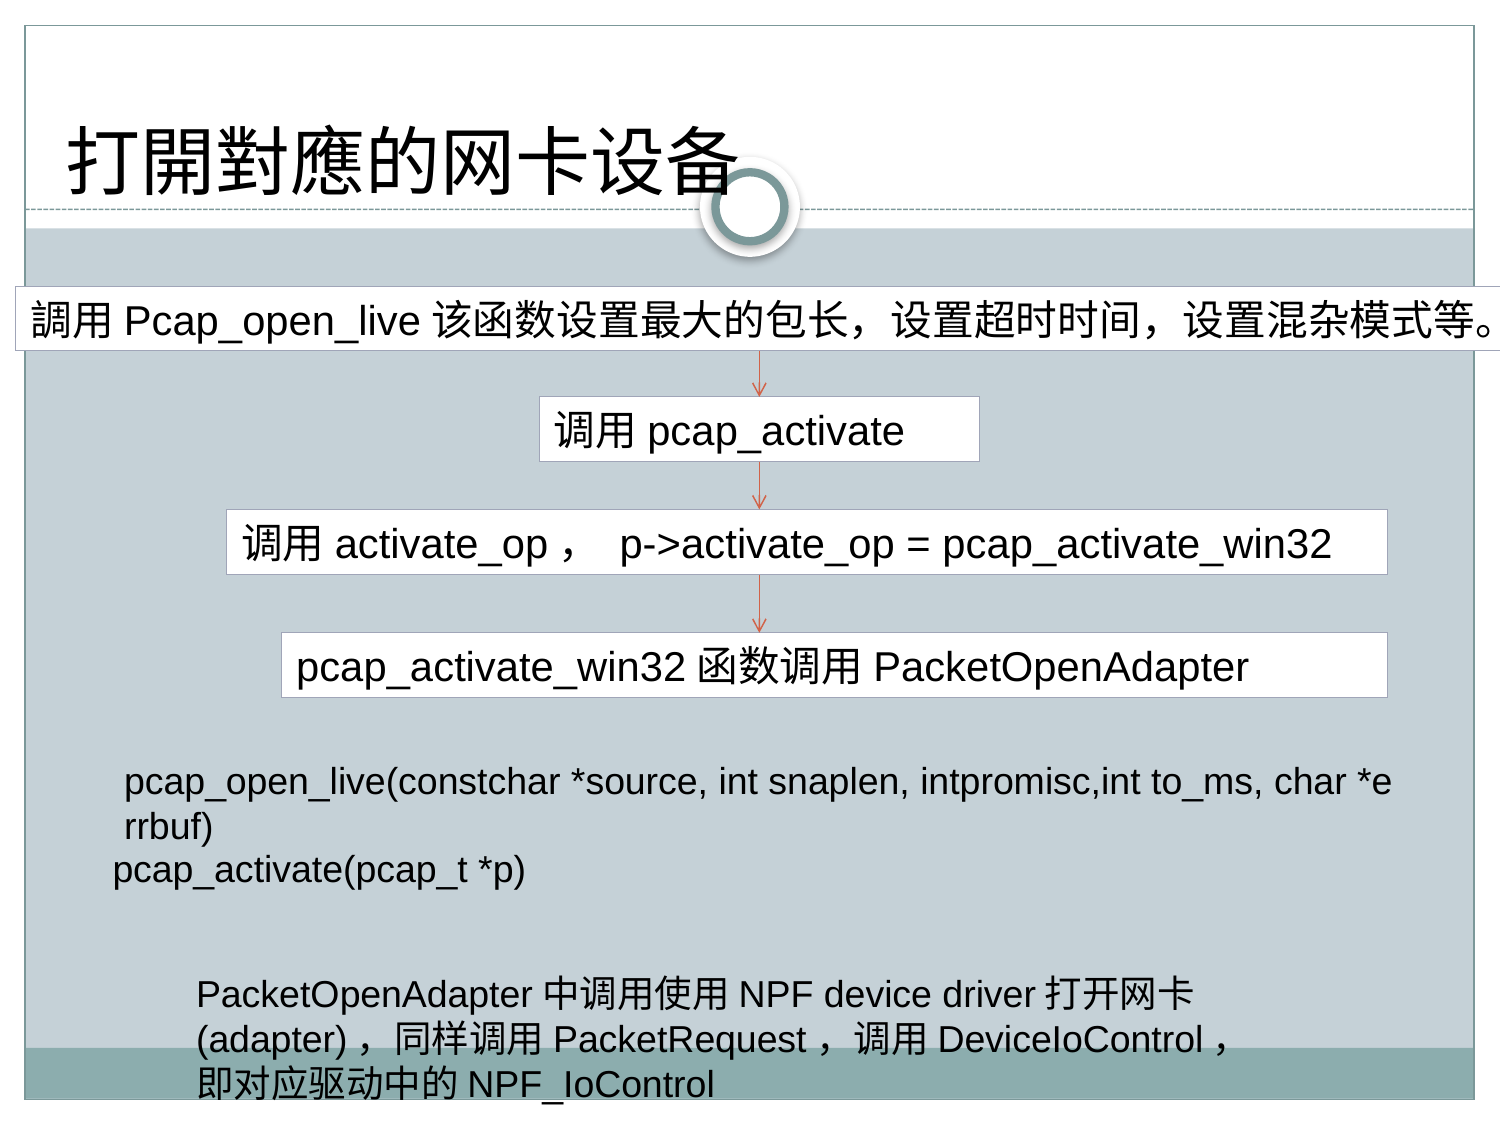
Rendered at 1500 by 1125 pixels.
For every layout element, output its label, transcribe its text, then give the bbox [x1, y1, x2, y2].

text_box 调用pcap_activate [539, 396, 980, 462]
text_box PacketOpenAdapter中调用使用NPF device driver打开网卡(adapter)，同样调用PacketRequest，调用DeviceIoControl，即对应驱动中的NPF_IoControl [181, 962, 1269, 1113]
text_box 调用activate_op， p->activate_op = pcap_activate_win32 [226, 509, 1388, 575]
text_box 打開對應的网卡设备 [50, 62, 756, 213]
text_box pcap_activate(pcap_t *p) [97, 837, 542, 898]
text_box pcap_open_live(constchar *source, int snaplen, intpromisc,int to_ms, char *errbuf) [109, 749, 1410, 855]
text_box 調用Pcap_open_live该函数设置最大的包长，设置超时时间，设置混杂模式等。 [15, 286, 1500, 351]
text_box pcap_activate_win32函数调用PacketOpenAdapter [281, 632, 1388, 698]
